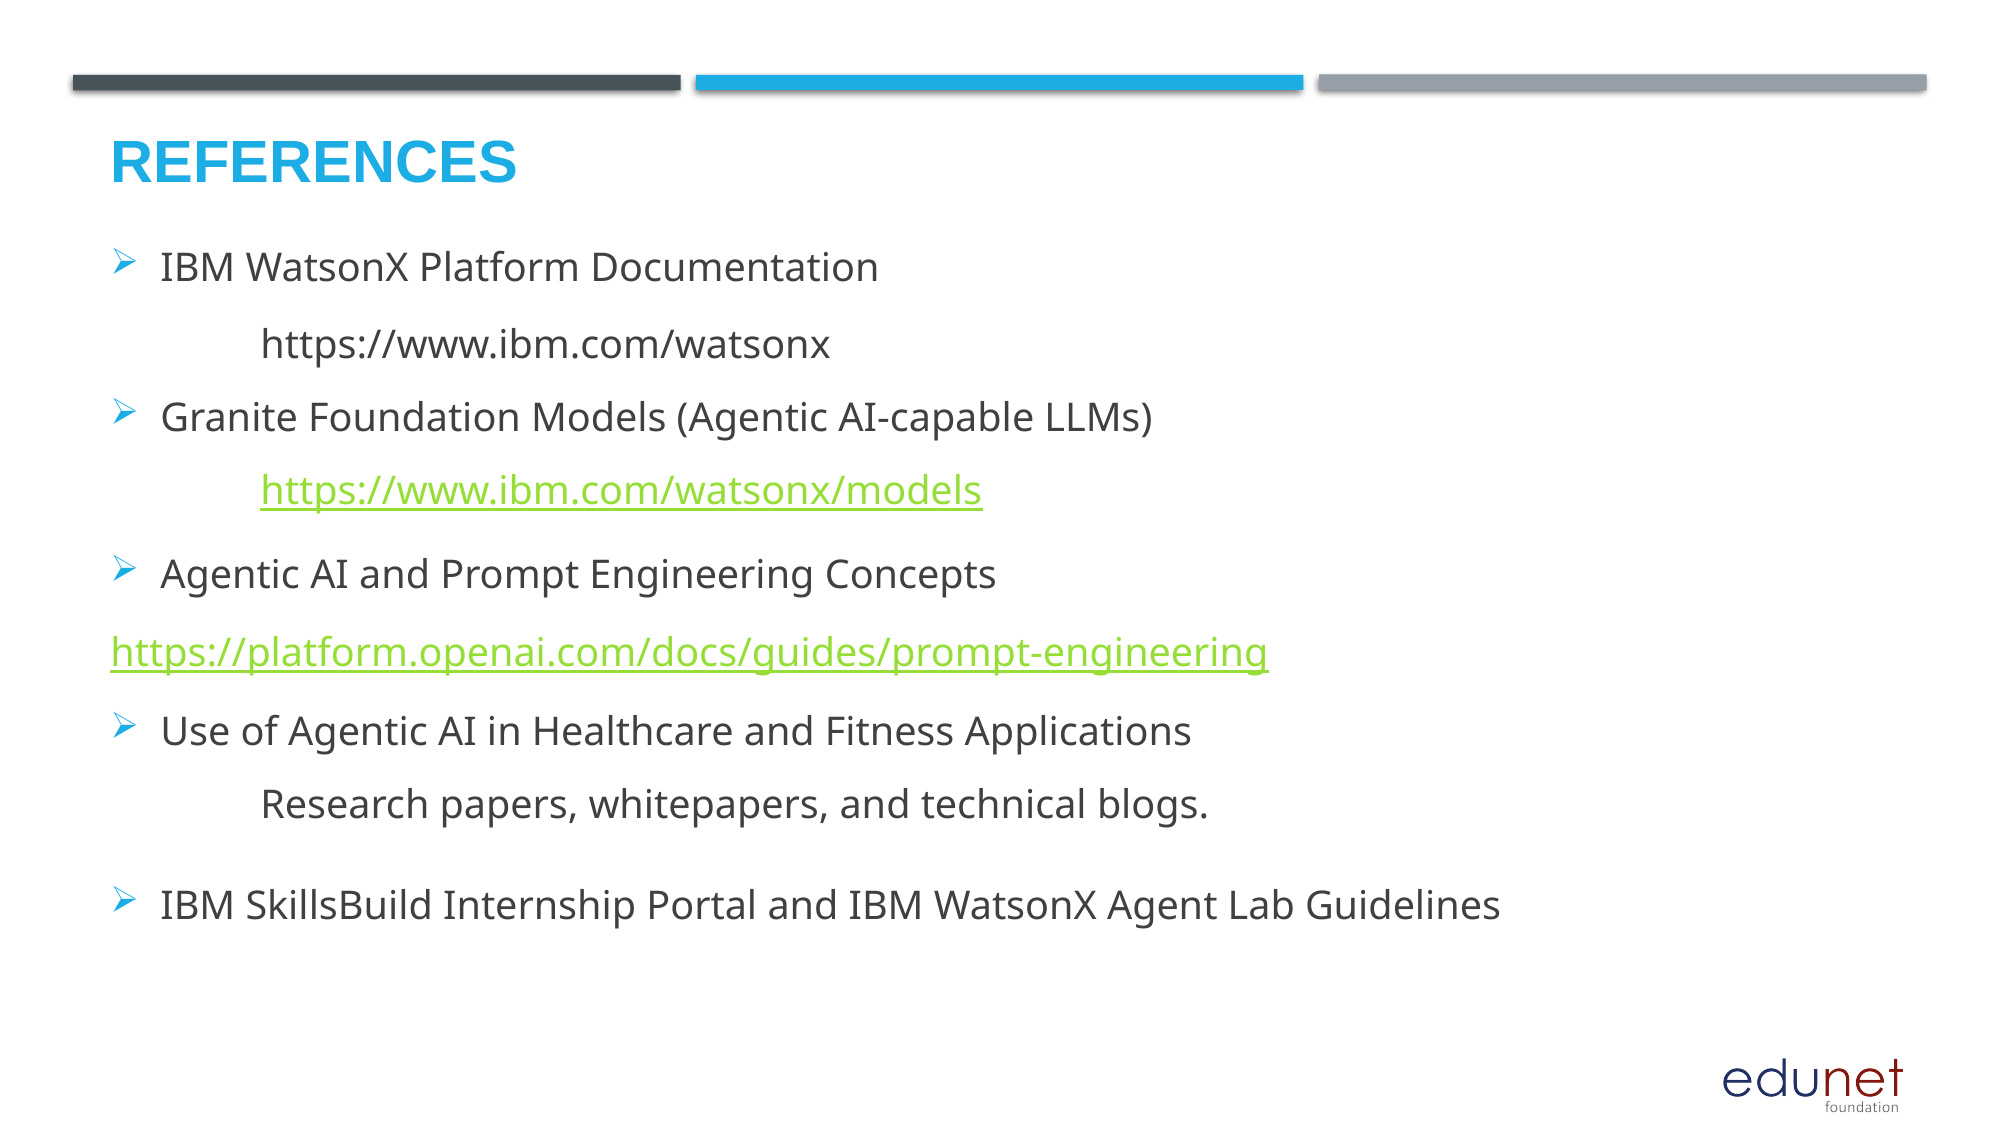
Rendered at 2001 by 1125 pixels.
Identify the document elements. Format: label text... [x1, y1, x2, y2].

picture [1719, 1056, 1905, 1116]
title References [95, 115, 1905, 203]
list IBM WatsonX Platform Documentation https://www.ibm.com/watsonx Granite Foundation Models (Agentic AI-capable LLMs) https://www.ibm.com/watsonx/models Agentic AI and Prompt Engineering Concepts https://platform.openai.com/docs/guides/prompt-engineering Use of Agentic AI in Healthcare and Fitness Applications Research papers, whitepapers, and technical blogs. IBM SkillsBuild Internship Portal and IBM WatsonX Agent Lab Guidelines [95, 225, 1905, 992]
